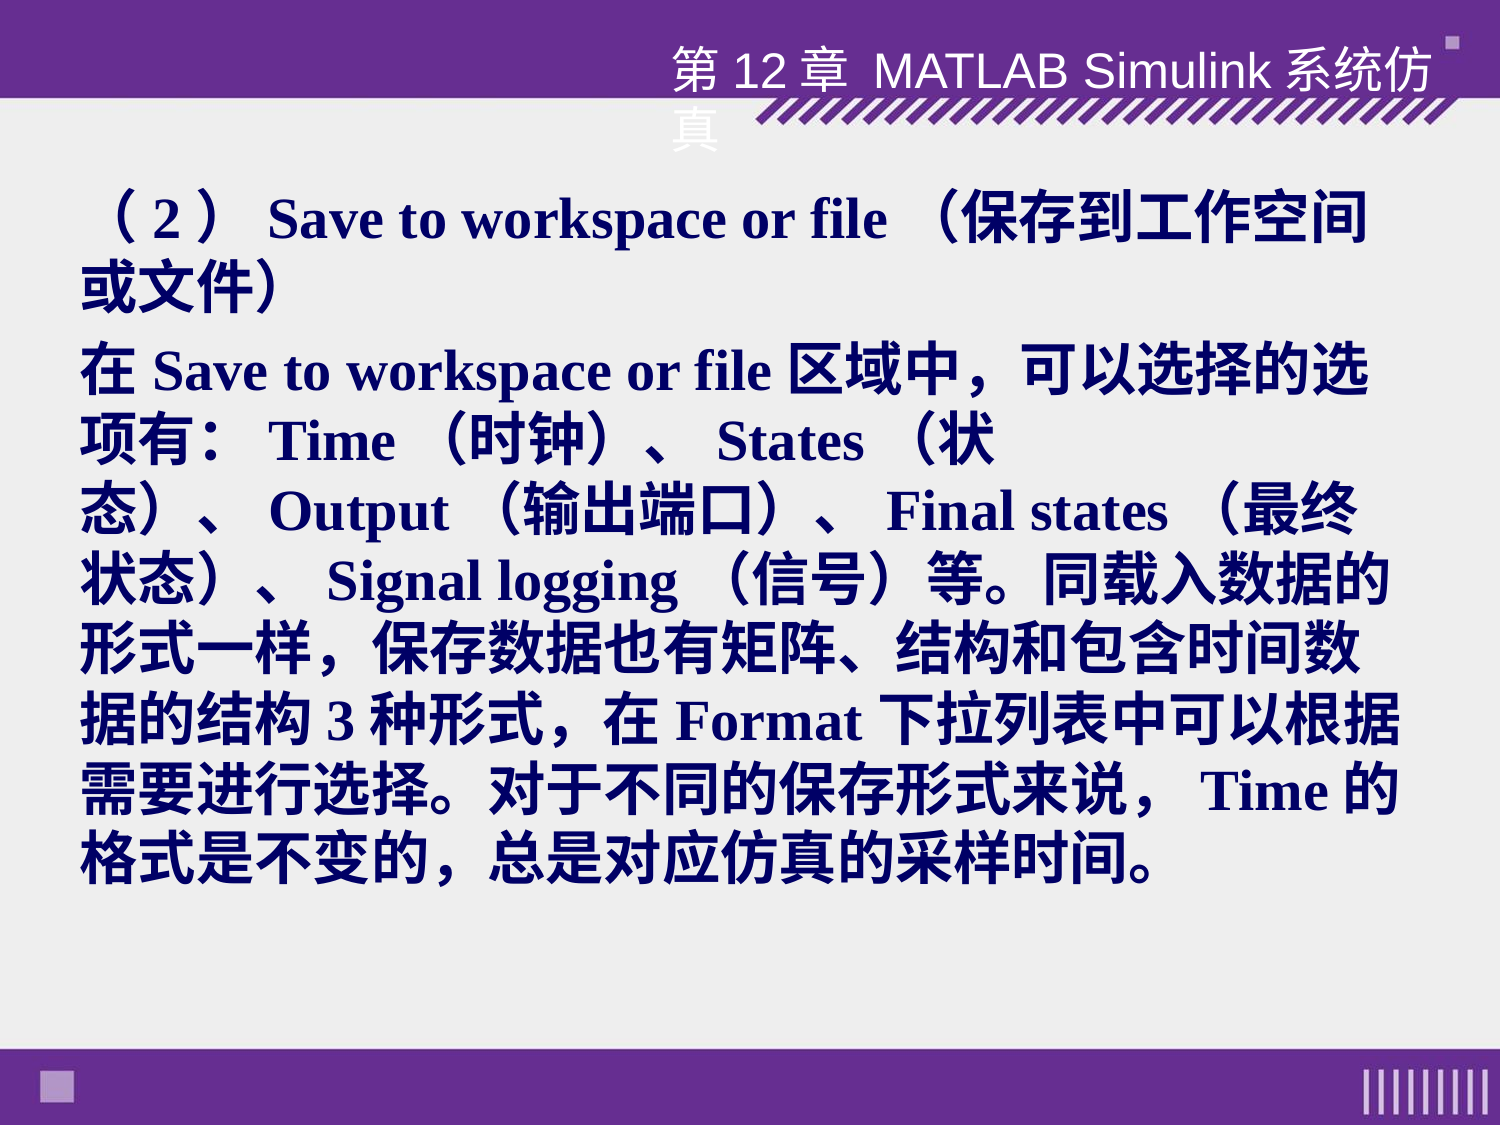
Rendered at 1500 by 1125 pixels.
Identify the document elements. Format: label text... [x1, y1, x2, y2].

text_box 第12章 MATLAB Simulink系统仿真 [655, 30, 1477, 166]
picture [0, 0, 1500, 1125]
list （2）Save to workspace or file（保存到工作空间或文件） 在Save to workspace or file区域中，可以选择的选项有：Time（时钟）、States（状态）、Output（输出端口）、Final states（最终状态）、Signal logging（信号）等。同载入数据的形式一样，保存数据也有矩阵、结构和包含时间数据的结构3种形式，在Format下拉列表中可以根据需要进行选择。对于不同的保存形式来说，Time的格式是不变的，总是对应仿真的采样时间。 [64, 172, 1425, 1005]
